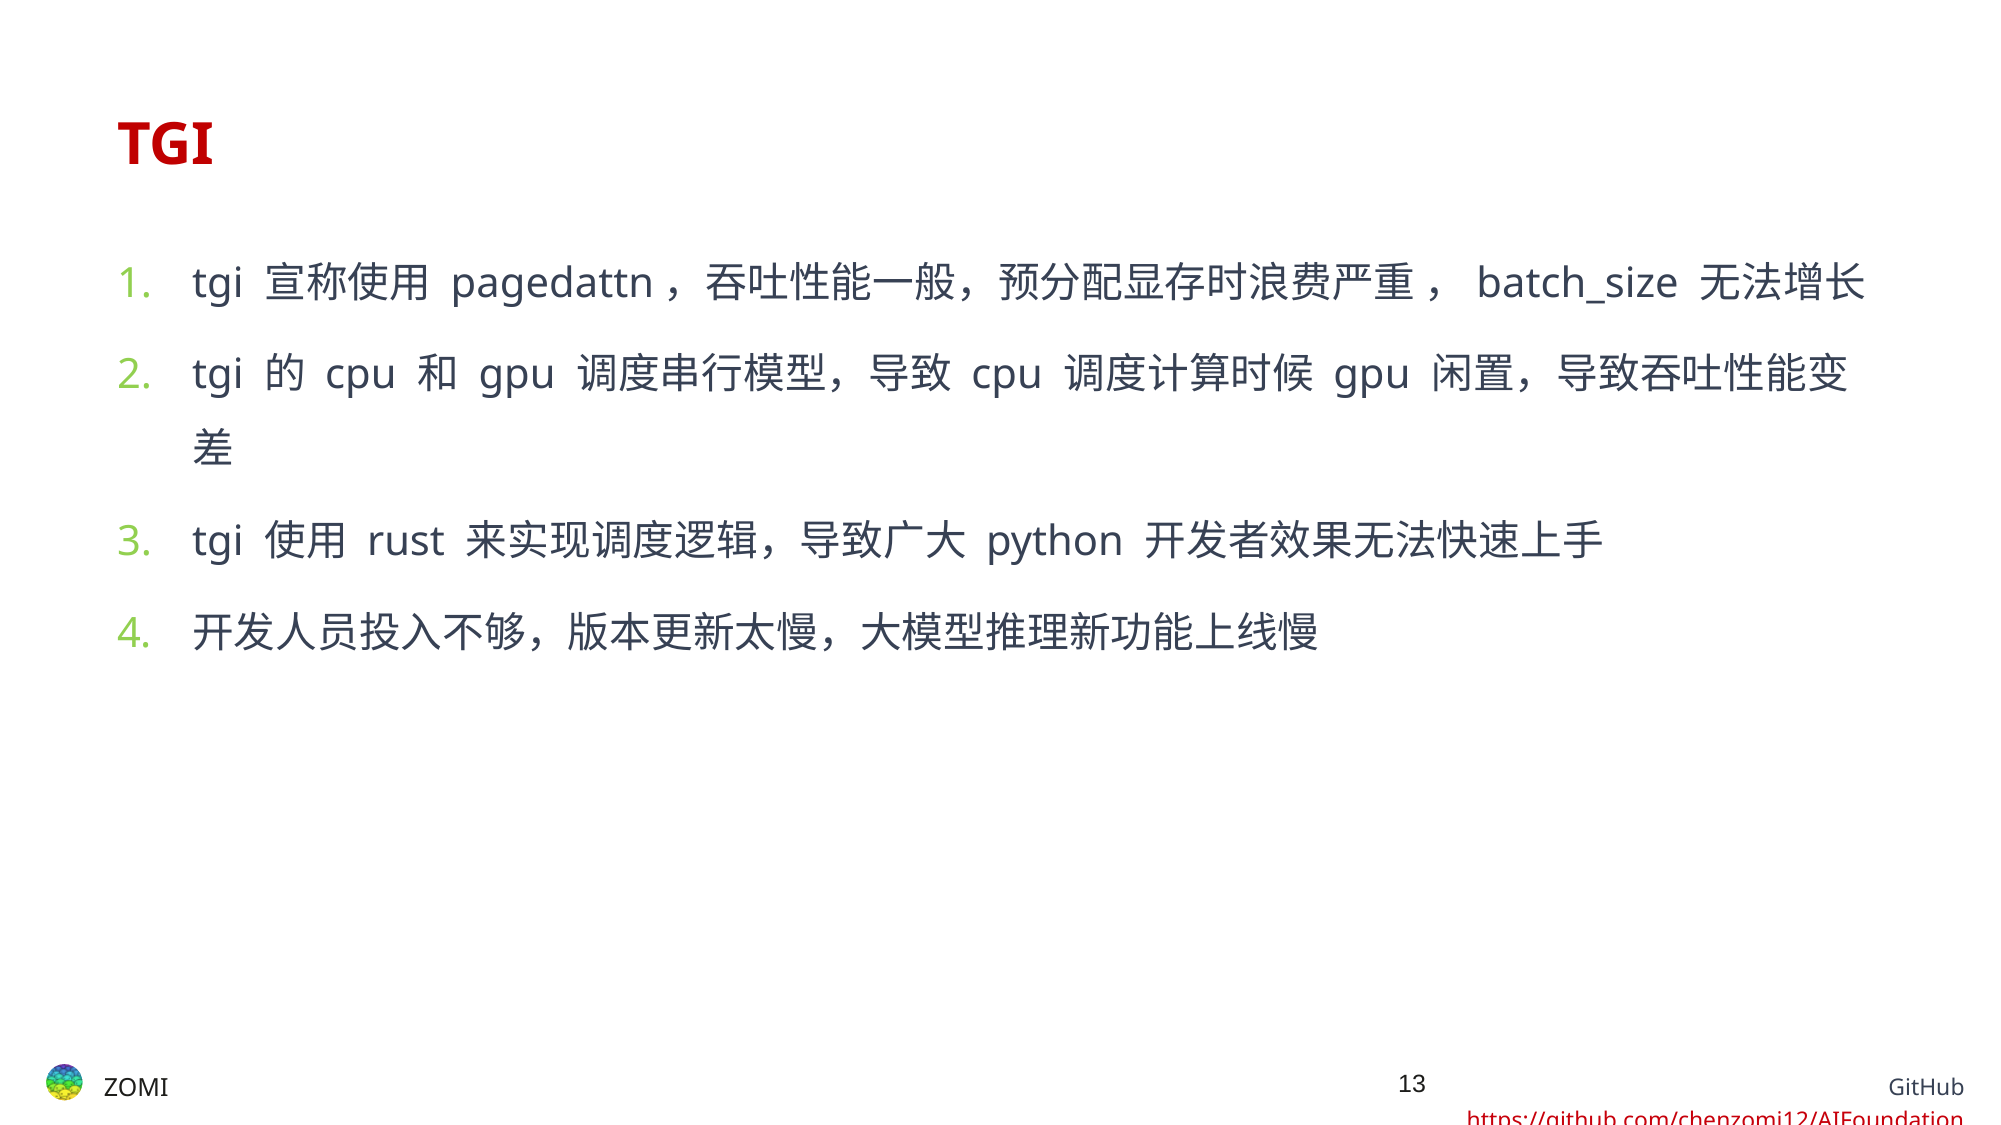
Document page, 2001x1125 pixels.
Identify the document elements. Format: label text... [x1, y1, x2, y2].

picture [47, 1065, 82, 1100]
title TGI [102, 91, 1901, 189]
list tgi 宣称使用 pagedattn，吞吐性能一般，预分配显存时浪费严重 ，batch_size 无法增长 tgi 的 cpu 和 gpu 调度串行模型，导致 cpu 调度计算时候 gpu 闲置，导致吞吐性能变差 tgi 使用 rust 来实现调度逻辑，导致广大 python 开发者效果无法快速上手 开发人员投入不够，版本更新太慢，大模型推理新功能上线慢 [102, 223, 1901, 1043]
